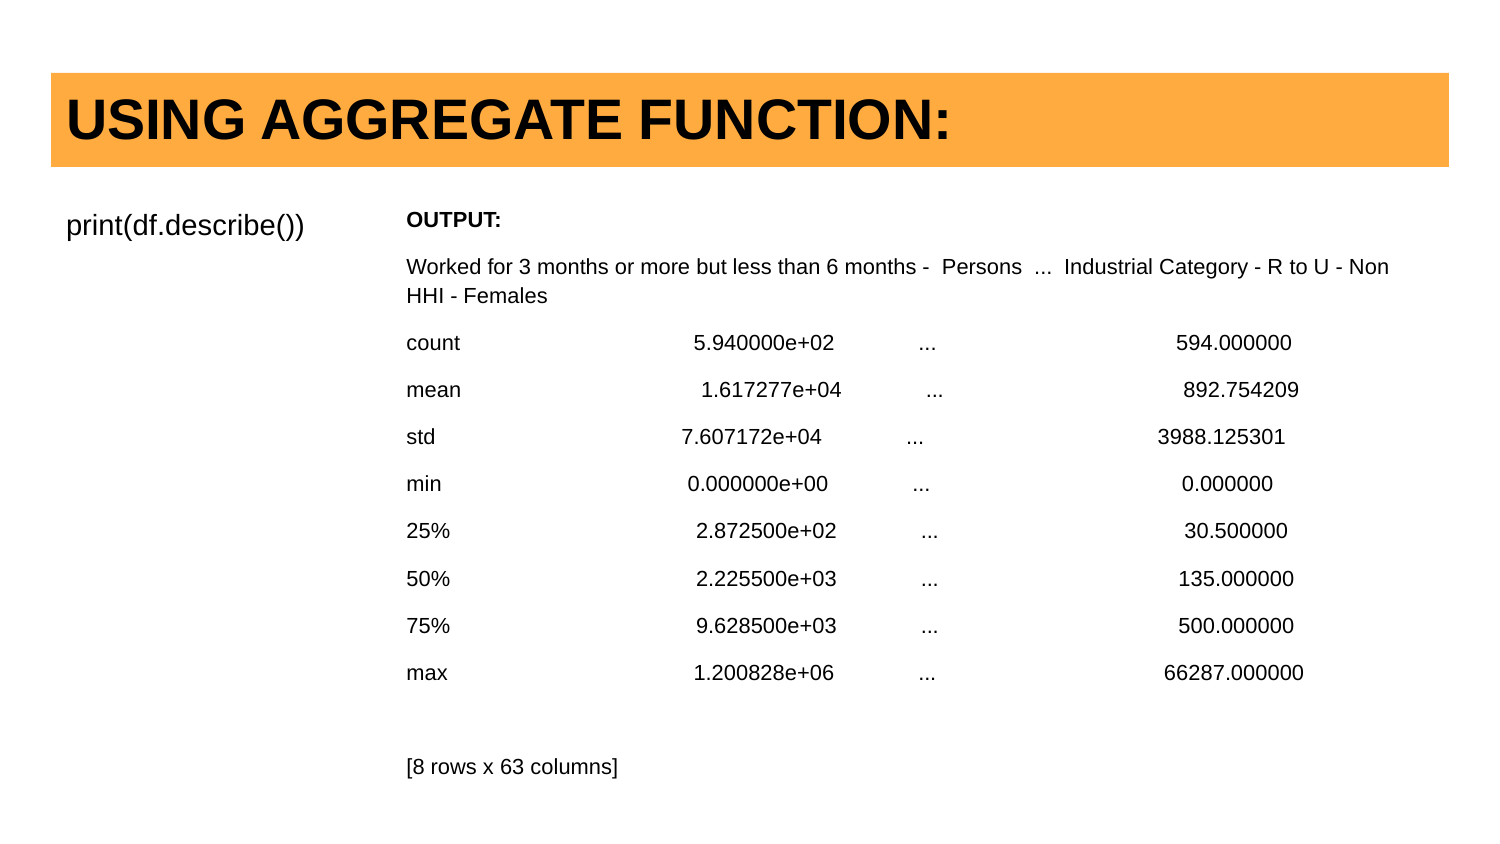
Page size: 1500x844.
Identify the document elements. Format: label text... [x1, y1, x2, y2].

list print(df.describe()) [51, 189, 391, 750]
title USING AGGREGATE FUNCTION: [51, 72, 1449, 167]
list OUTPUT: Worked for 3 months or more but less than 6 months - Persons ... Industrial Category - R to U - Non HHI - Females count 5.940000e+02 ... 594.000000 mean 1.617277e+04 ... 892.754209 std 7.607172e+04 ... 3988.125301 min 0.000000e+00 ... 0.000000 25% 2.872500e+02 ... 30.500000 50% 2.225500e+03 ... 135.000000 75% 9.628500e+03 ... 500.000000 max 1.200828e+06 ... 66287.000000 [8 rows x 63 columns] [391, 189, 1449, 796]
